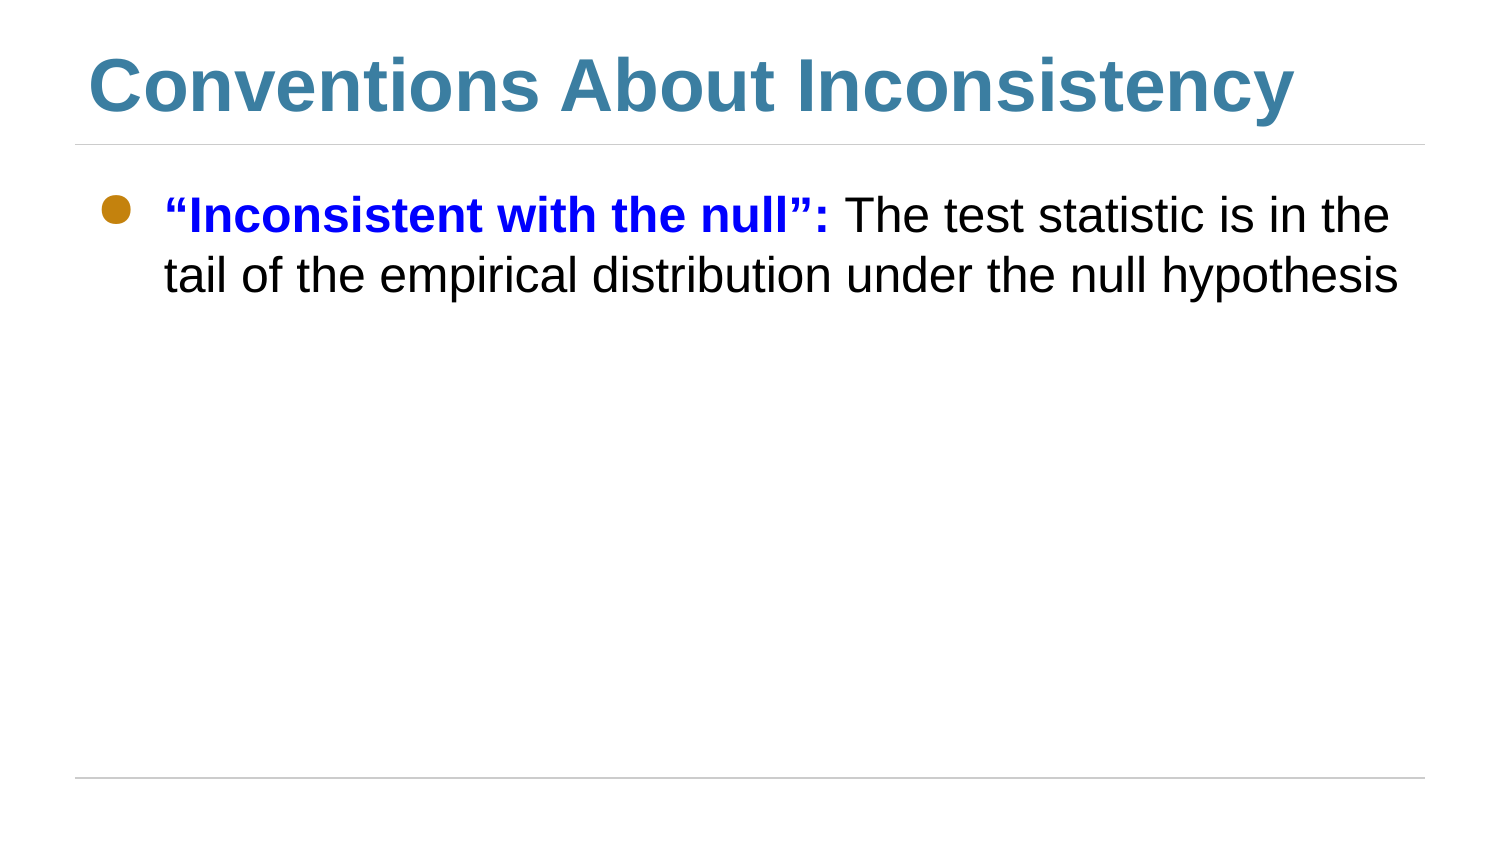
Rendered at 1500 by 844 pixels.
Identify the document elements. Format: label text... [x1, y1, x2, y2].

title Conventions About Inconsistency [86, 34, 1300, 178]
list “Inconsistent with the null”: The test statistic is in the tail of the empirical distribution under the null hypothesis [93, 180, 1407, 658]
